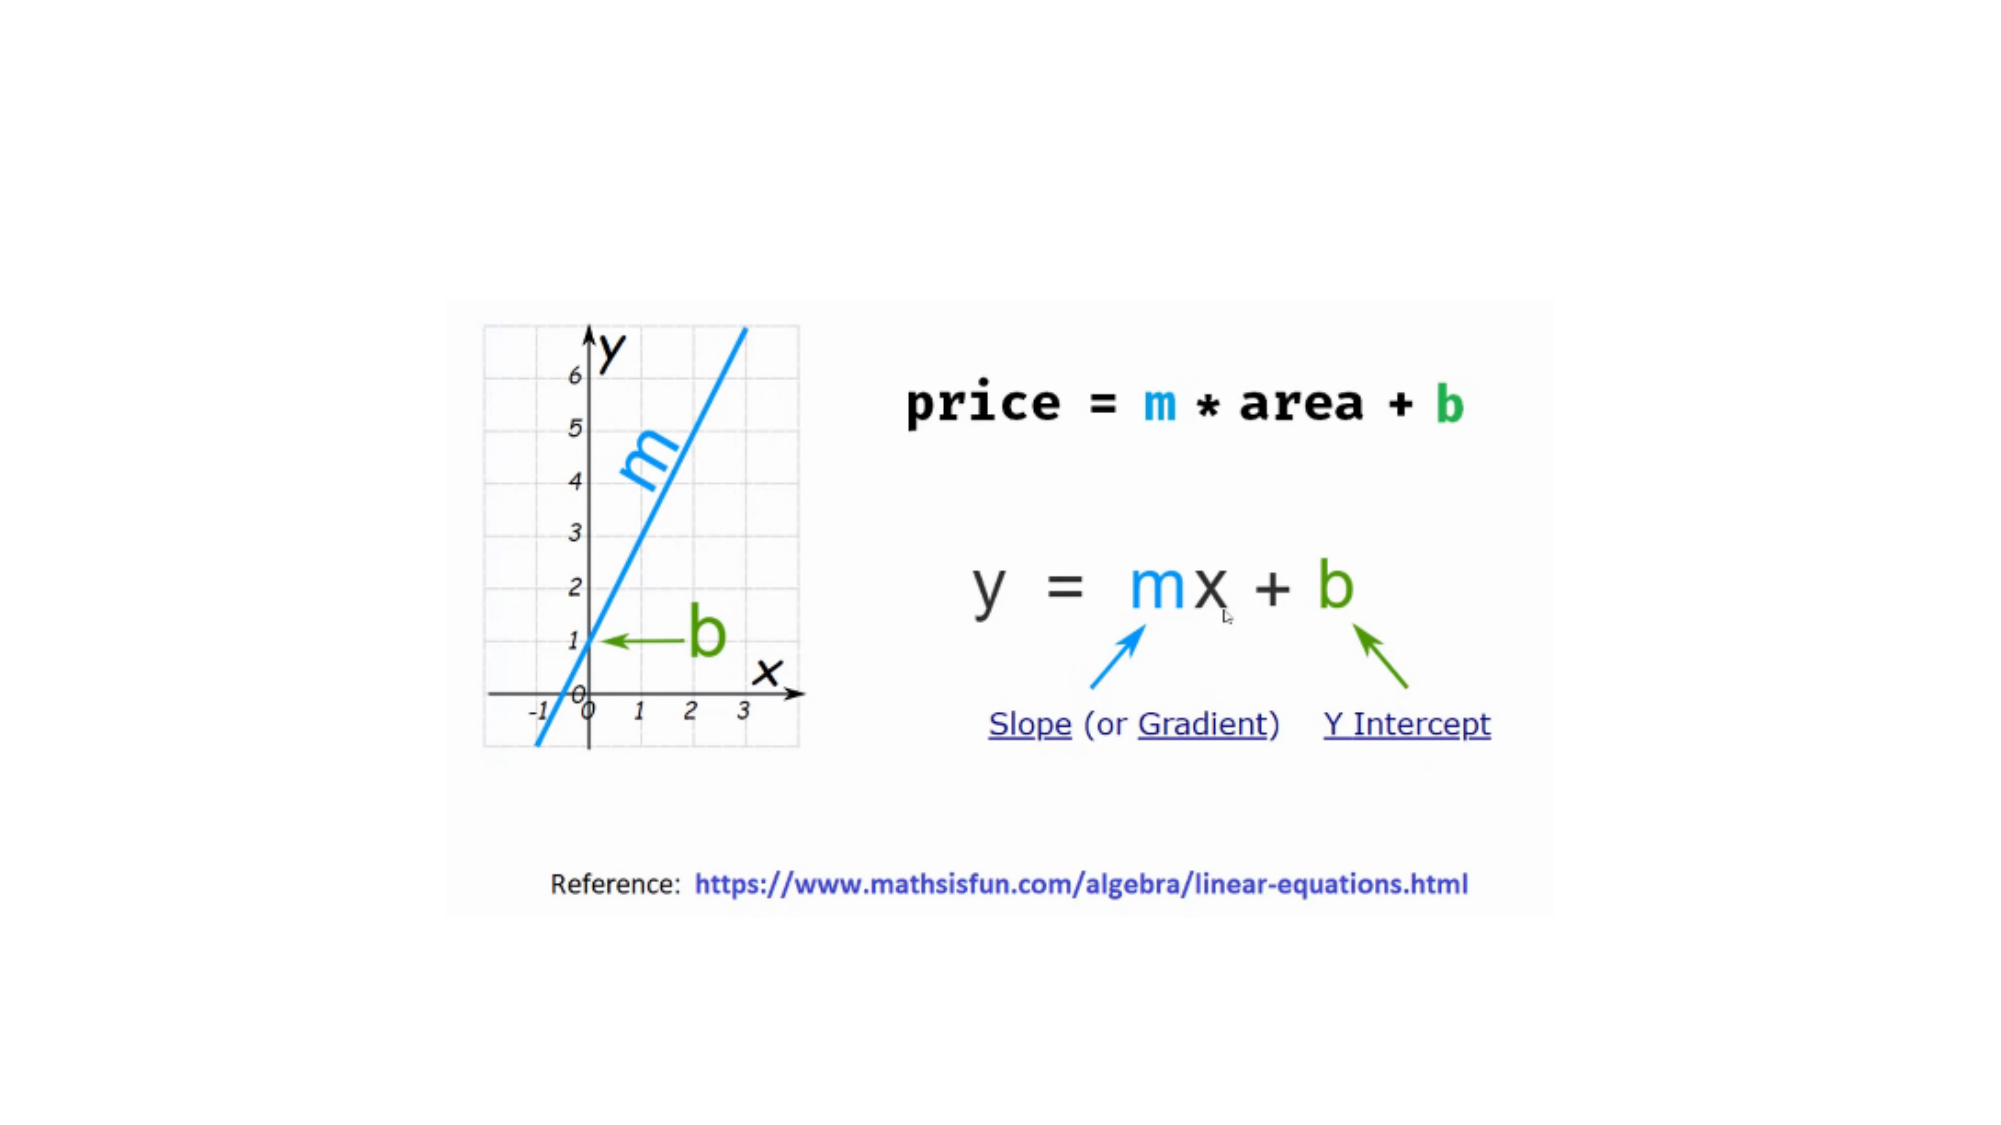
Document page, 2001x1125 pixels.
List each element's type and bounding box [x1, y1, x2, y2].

picture [446, 299, 1554, 917]
